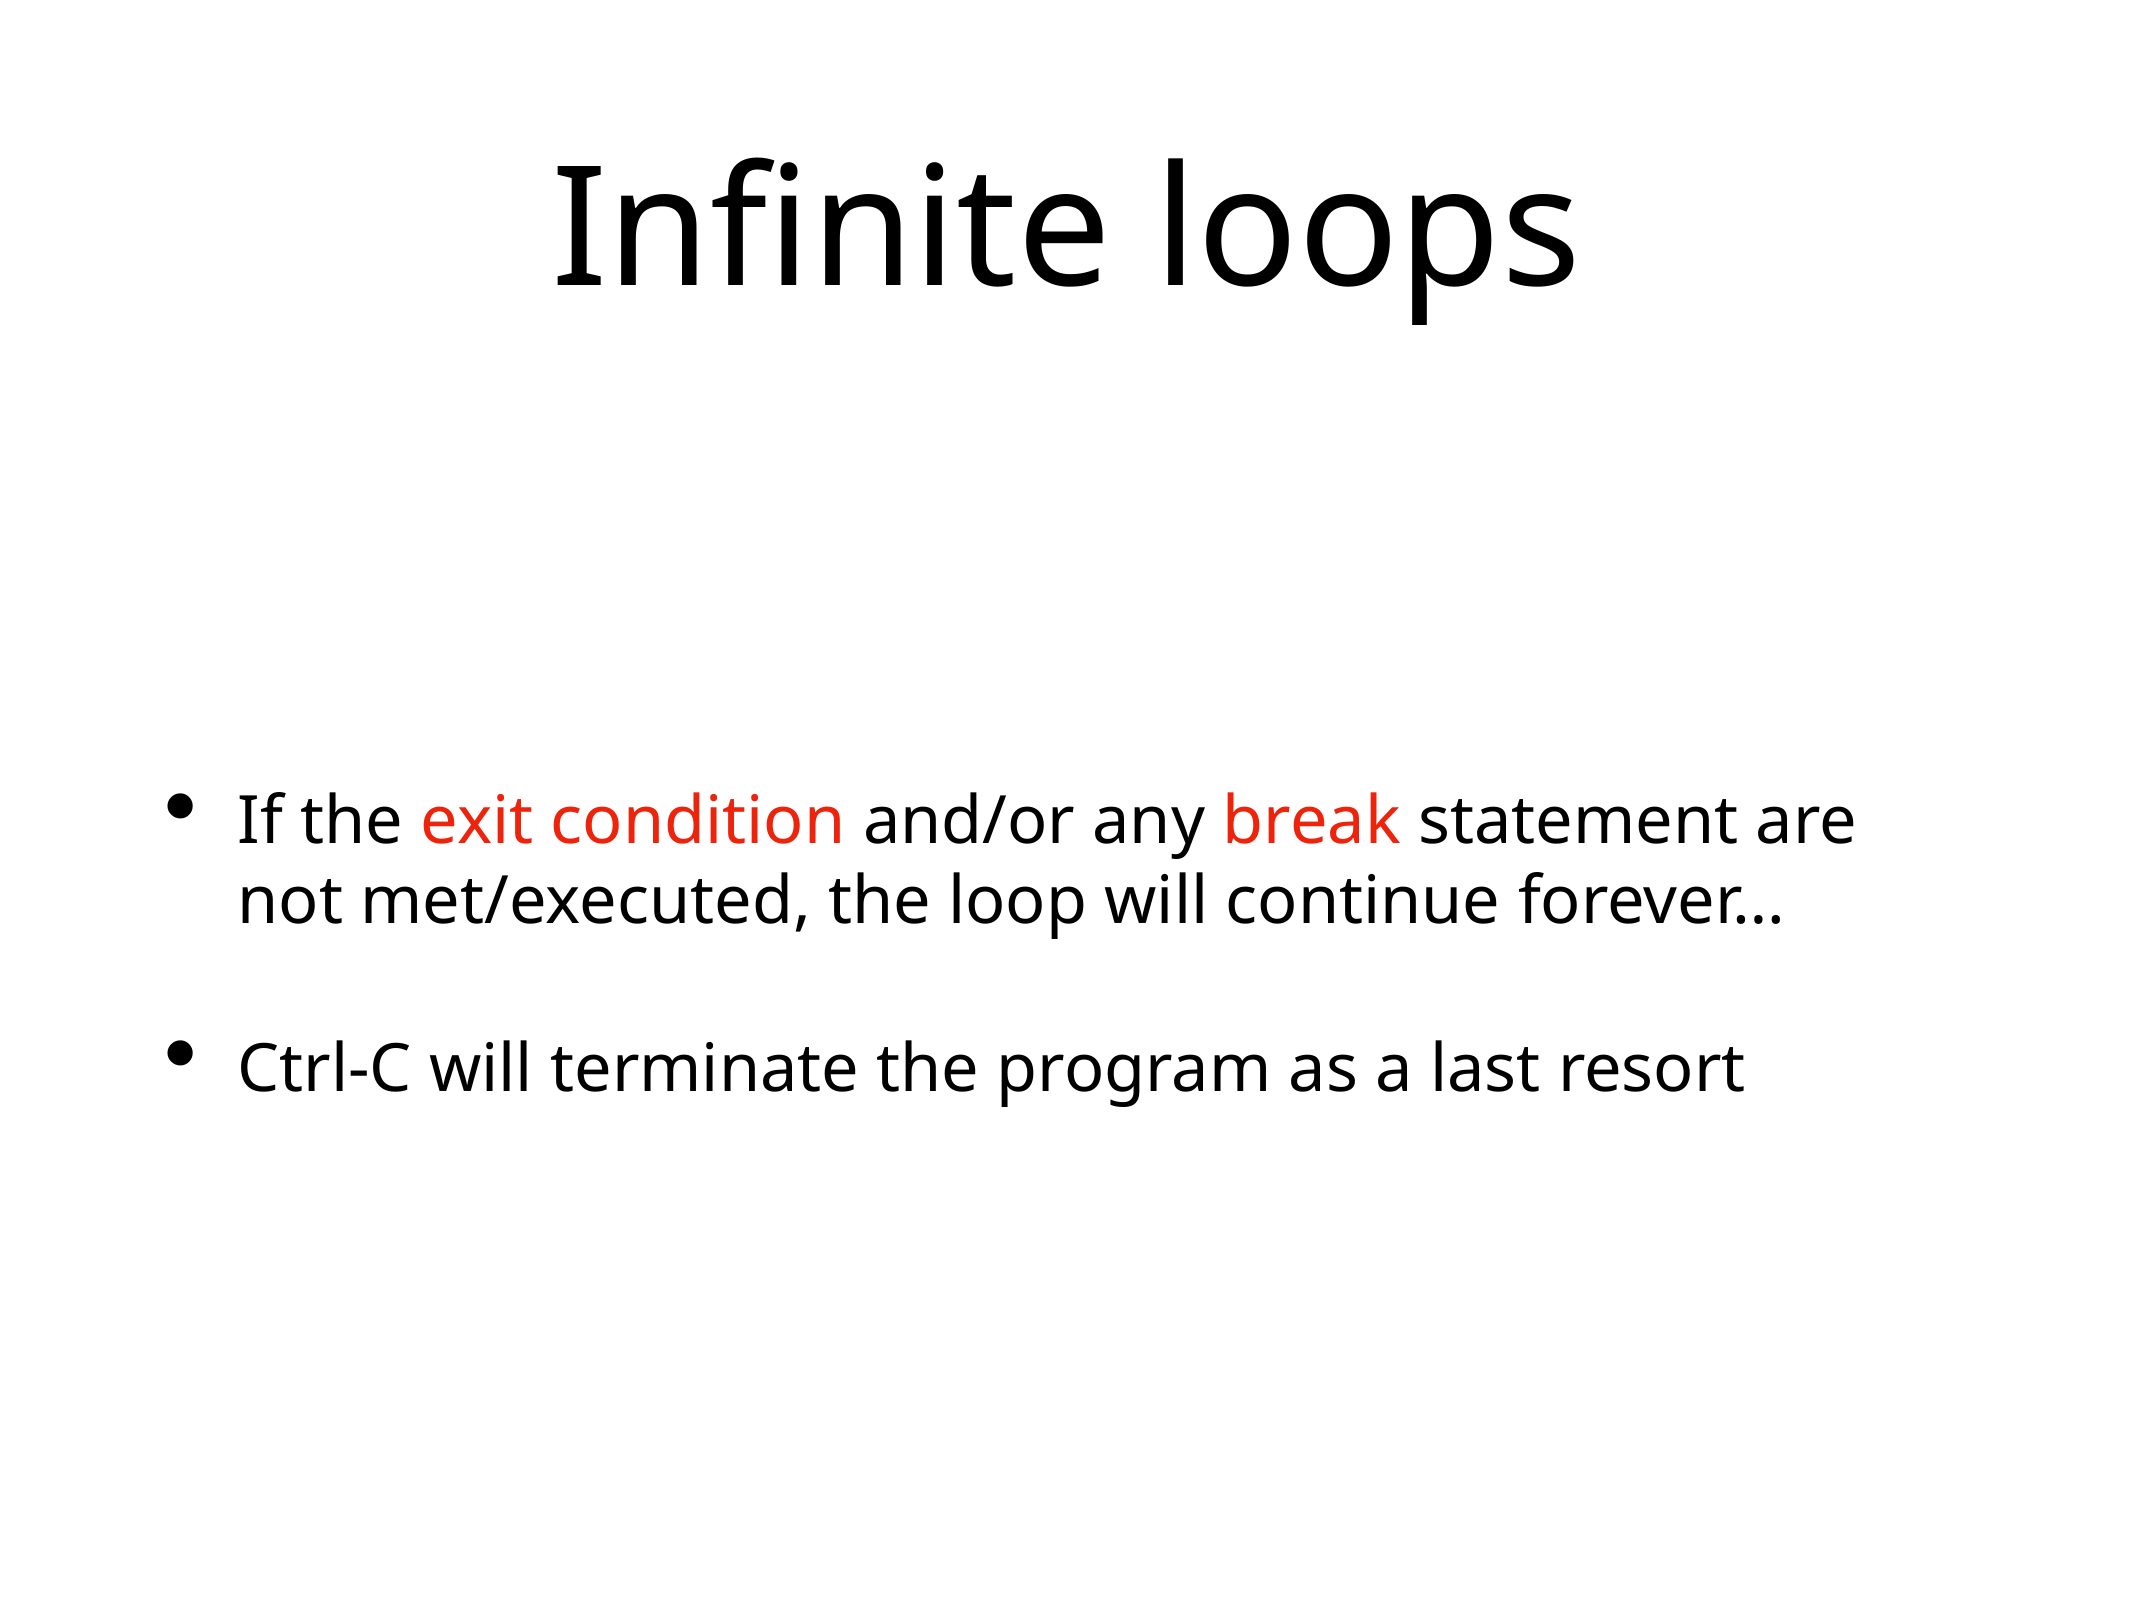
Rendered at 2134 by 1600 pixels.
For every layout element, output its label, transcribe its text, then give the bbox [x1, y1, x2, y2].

title Infinite loops [155, 41, 1978, 397]
list If the exit condition and/or any break statement are not met/executed, the loop will continue forever… Ctrl-C will terminate the program as a last resort [155, 424, 1978, 1457]
